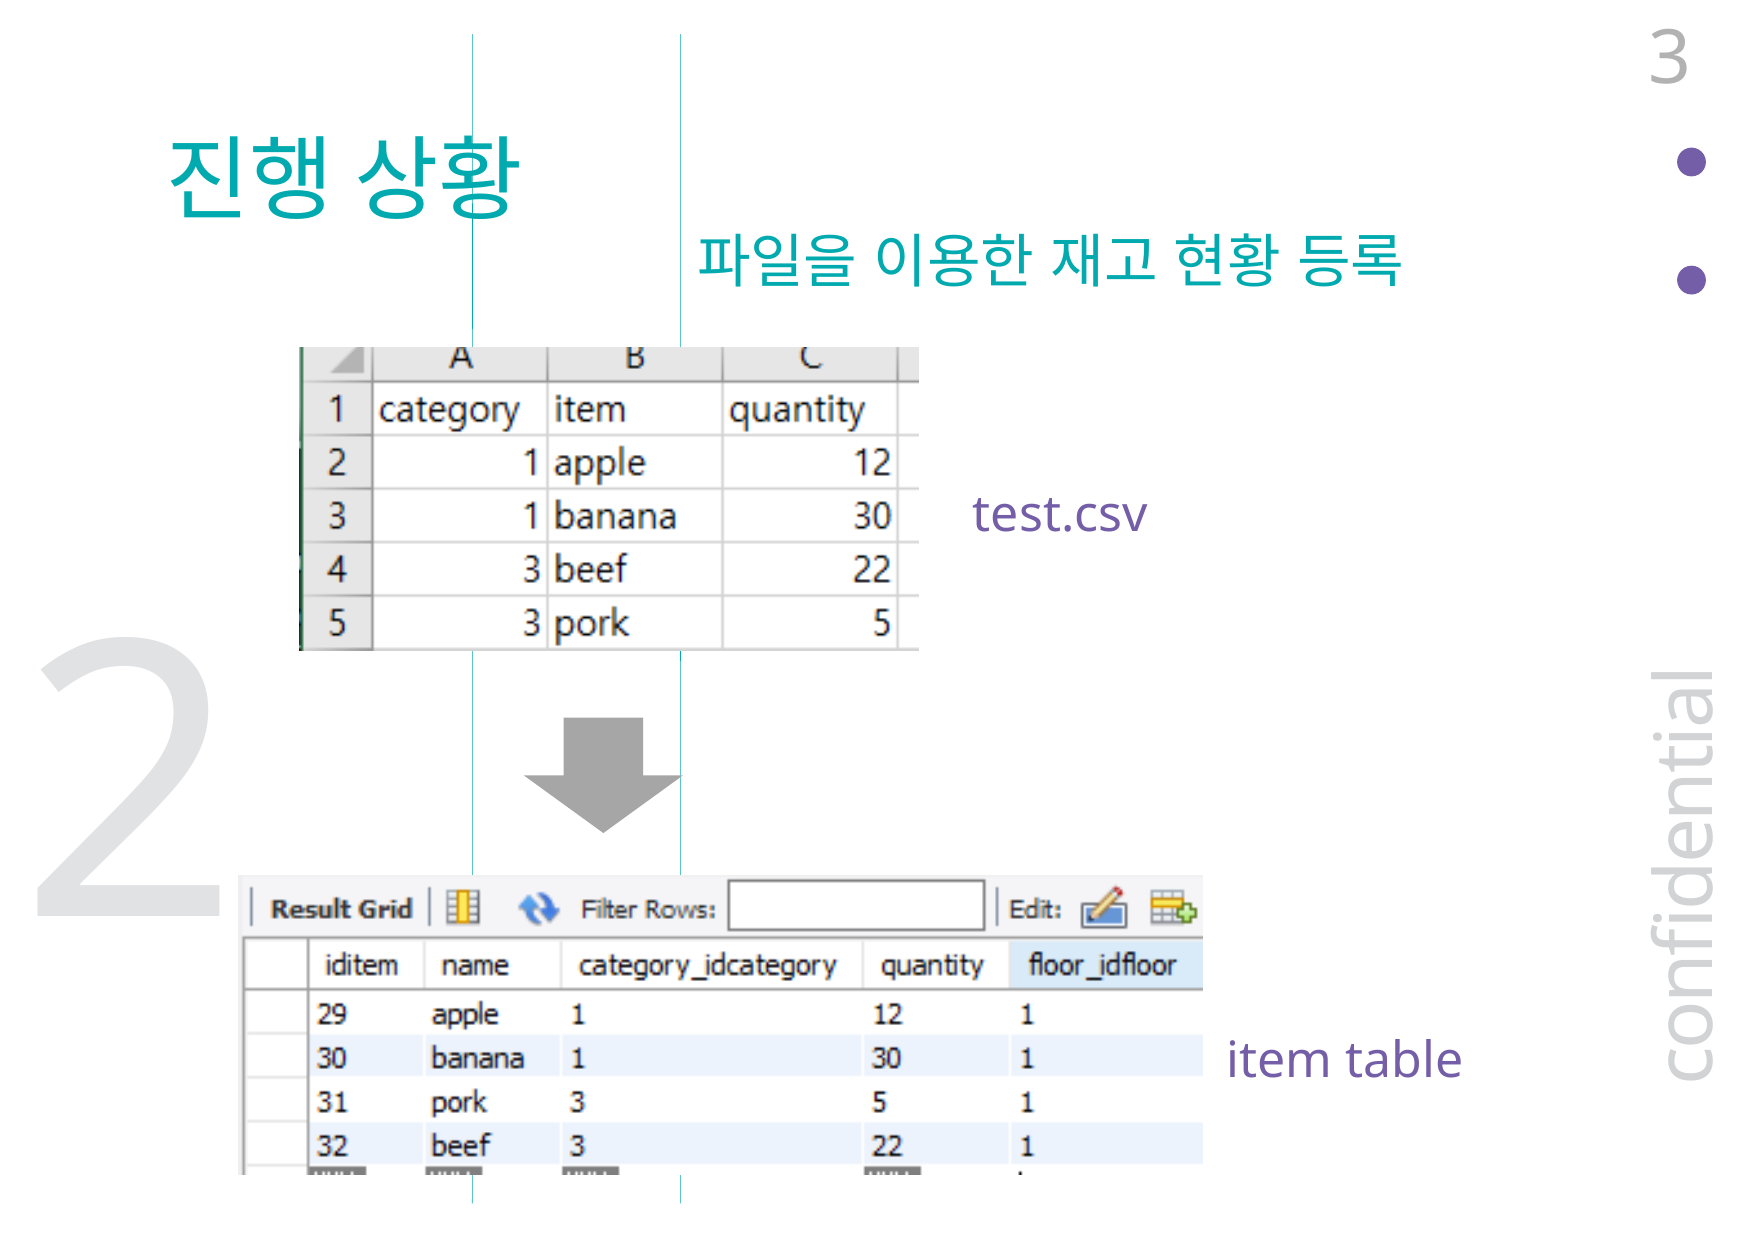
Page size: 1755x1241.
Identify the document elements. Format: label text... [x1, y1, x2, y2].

text_box 진행 상황 [77, 70, 524, 484]
text_box item table [1226, 997, 1586, 1092]
picture [238, 875, 1203, 1175]
text_box [708, 141, 1683, 513]
text_box 3 [1257, 30, 1707, 90]
text_box 파일을 이용한 재고 현황 등록 [697, 243, 708, 320]
text_box confidential [1648, 625, 1755, 1086]
text_box 2 [19, 608, 285, 1004]
text_box test.csv [972, 451, 1161, 545]
text_box [521, 715, 685, 835]
picture [298, 346, 919, 651]
